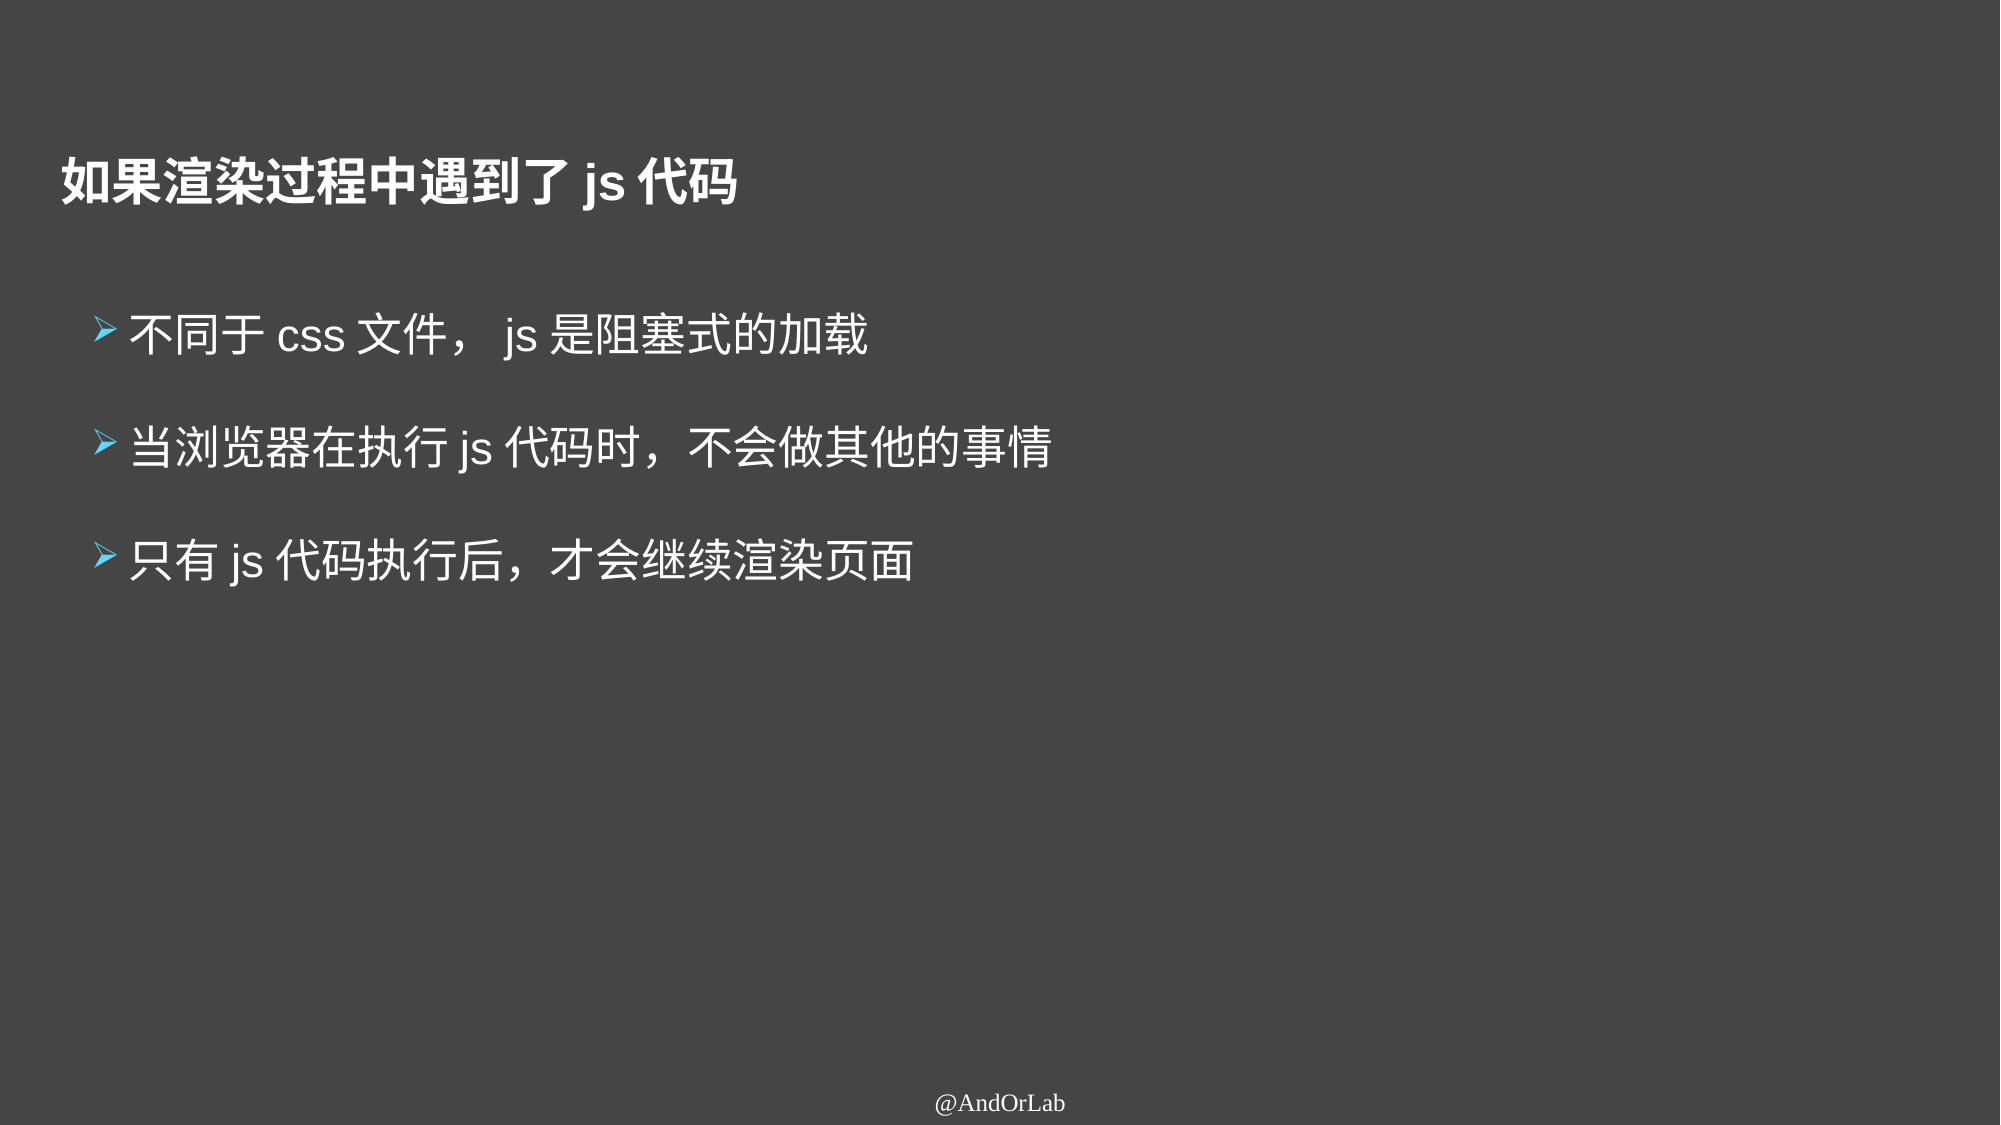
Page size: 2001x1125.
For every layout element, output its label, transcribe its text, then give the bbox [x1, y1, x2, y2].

list 不同于css文件，js是阻塞式的加载 当浏览器在执行js代码时，不会做其他的事情 只有js代码执行后，才会继续渲染页面 [76, 242, 1919, 1070]
footer @AndOrLab [662, 1079, 1338, 1124]
list 如果渲染过程中遇到了js代码 [45, 149, 1293, 220]
